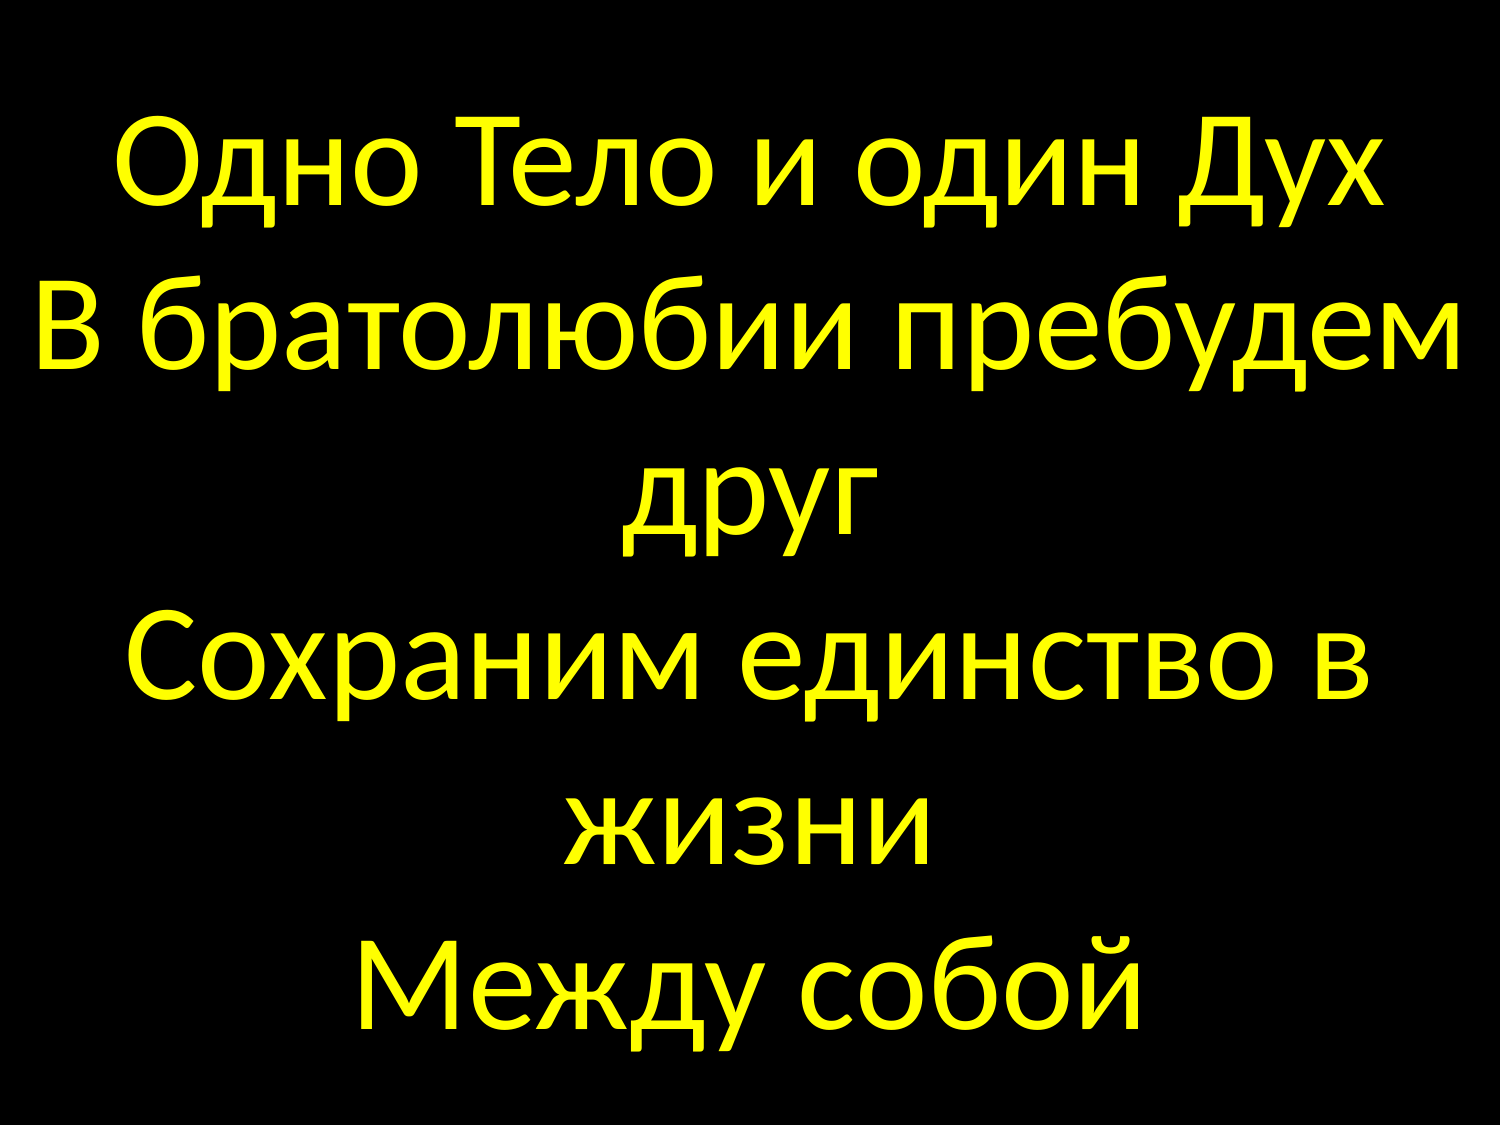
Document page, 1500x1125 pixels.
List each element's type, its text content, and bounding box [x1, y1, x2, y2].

title Одно Тело и один Дух В братолюбии пребудем друг Сохраним единство в жизни Между собой [0, 0, 1500, 1125]
